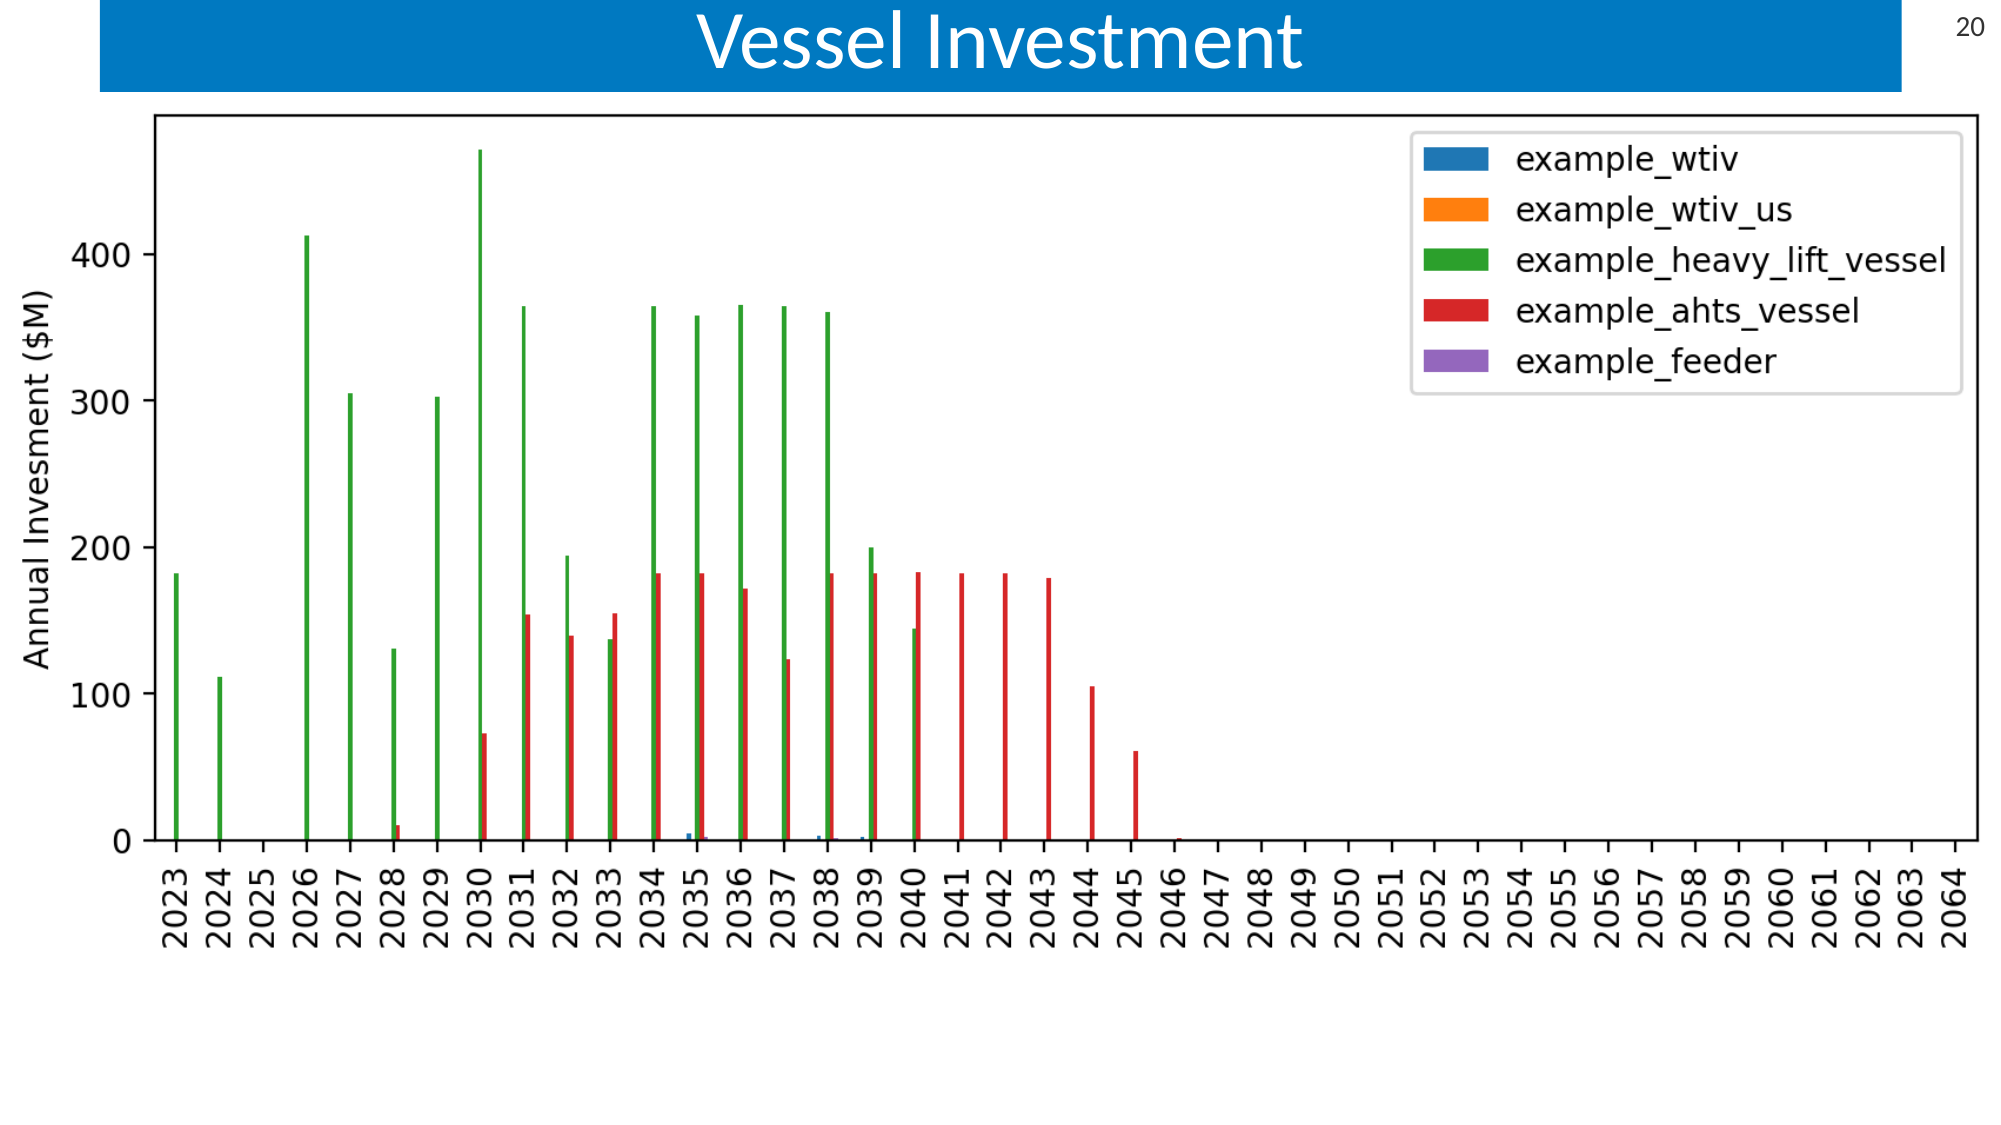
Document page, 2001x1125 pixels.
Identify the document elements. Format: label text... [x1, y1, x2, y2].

title Vessel Investment [99, 0, 1902, 91]
picture [0, 92, 2000, 971]
